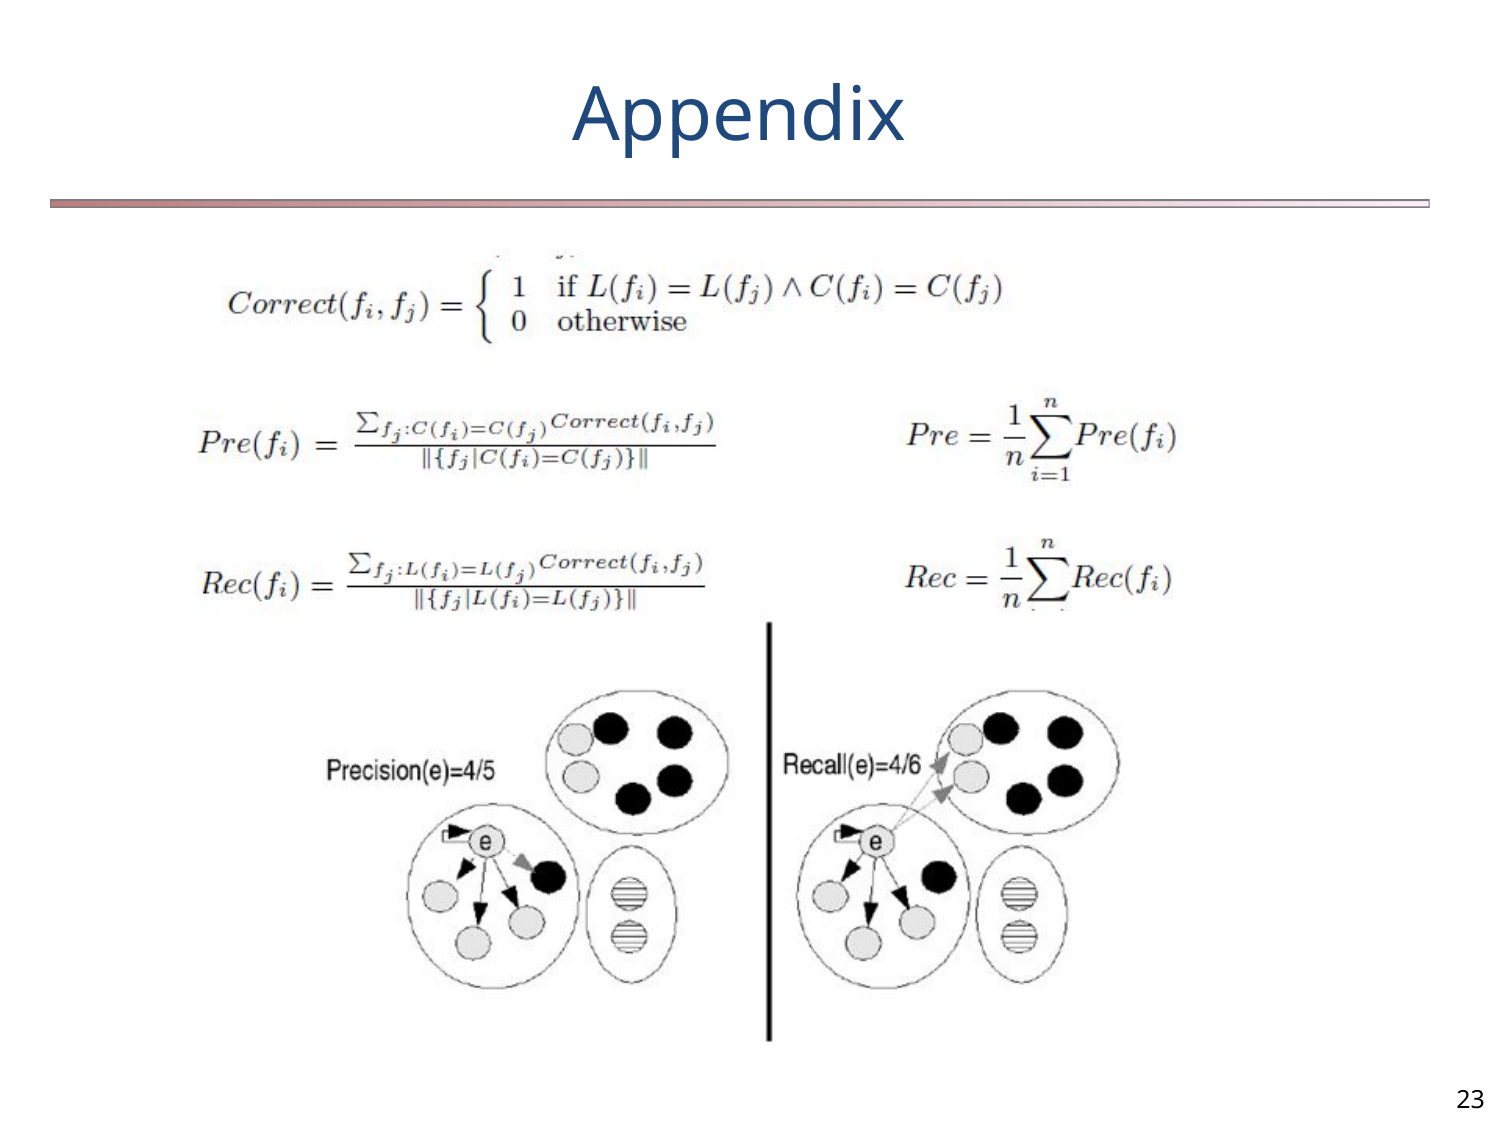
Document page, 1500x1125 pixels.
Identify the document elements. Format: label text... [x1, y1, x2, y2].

picture [187, 249, 1265, 1042]
slide_number 23 [1187, 1062, 1500, 1125]
title Appendix [99, 62, 1379, 163]
